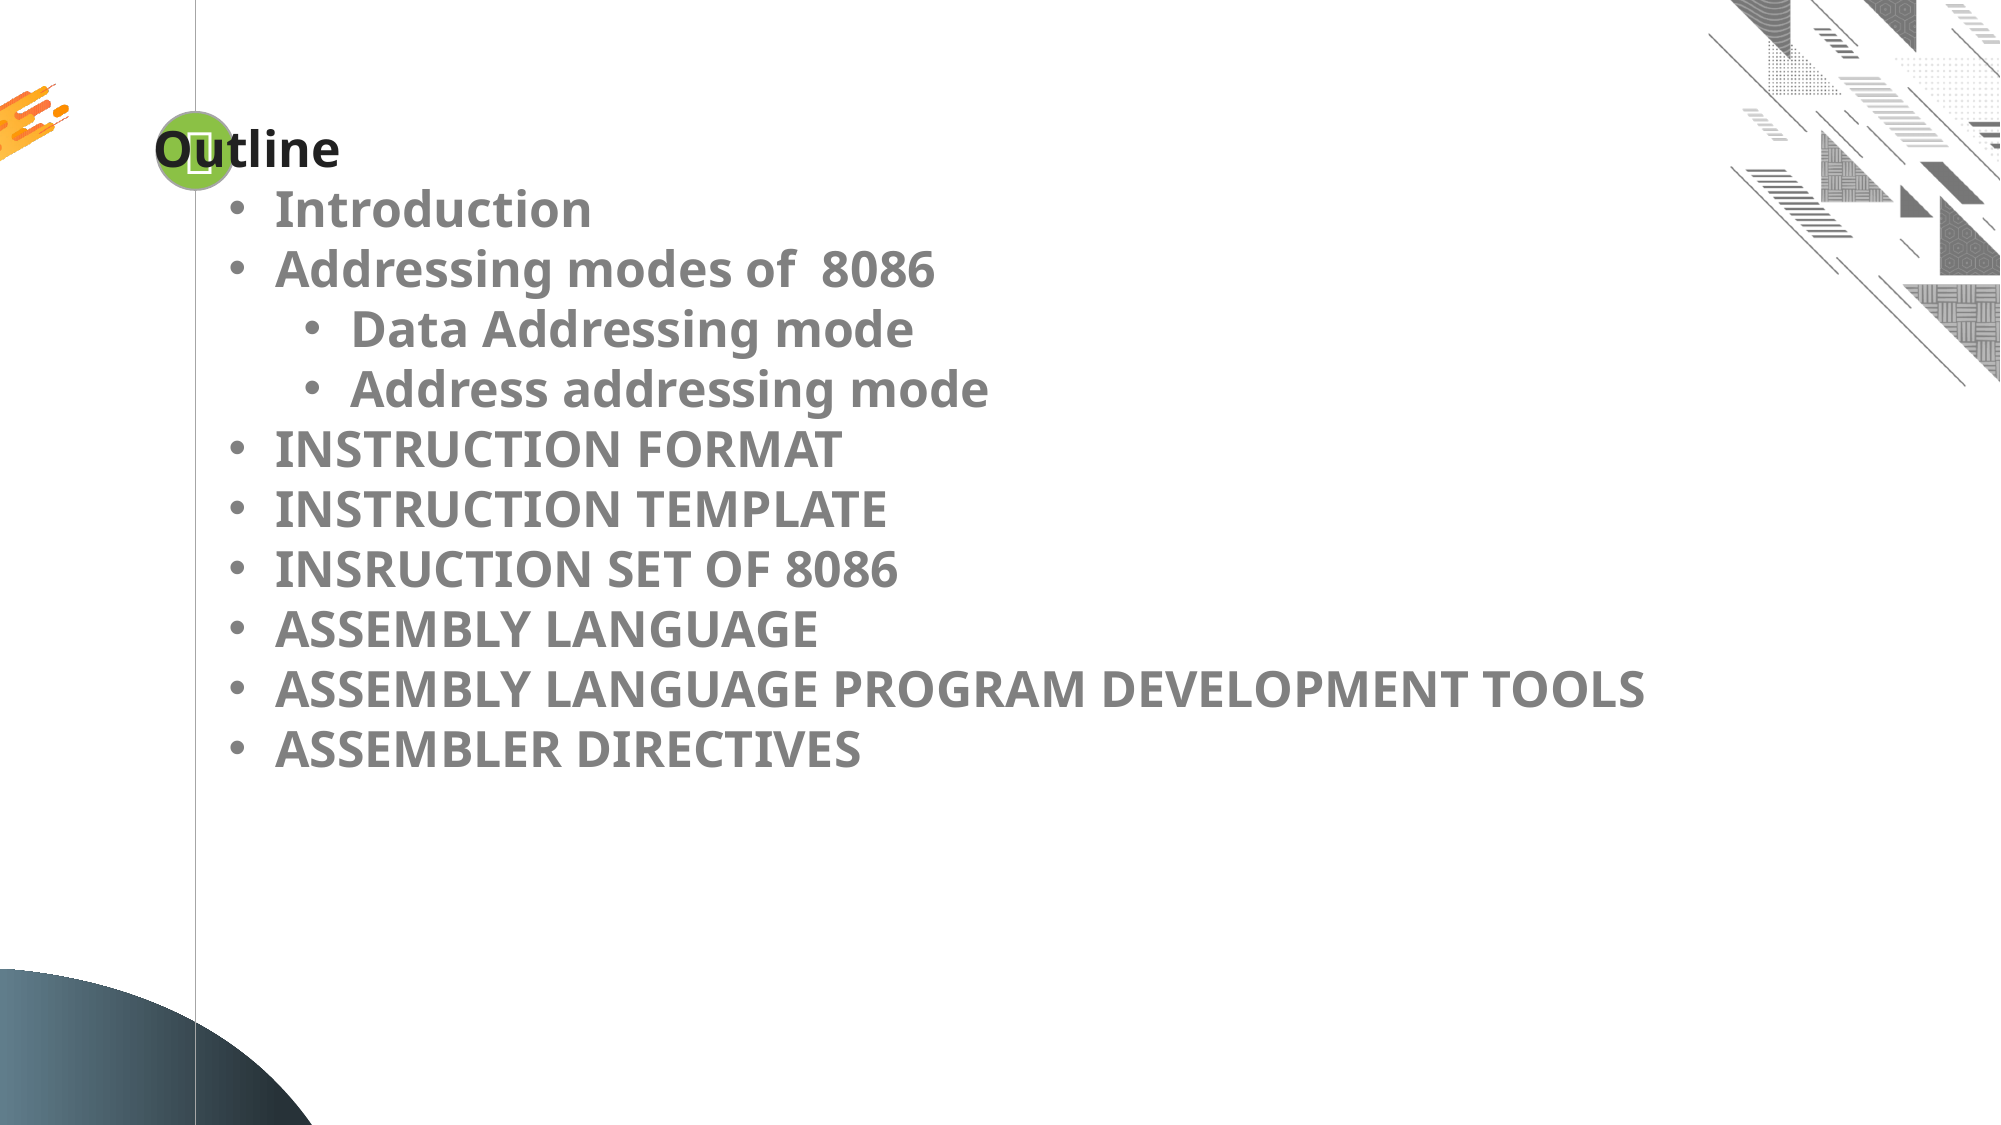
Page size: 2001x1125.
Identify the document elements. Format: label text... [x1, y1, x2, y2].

text_box Outline Introduction Addressing modes of 8086 Data Addressing mode Address addressing mode INSTRUCTION FORMAT INSTRUCTION TEMPLATE INSRUCTION SET OF 8086 ASSEMBLY LANGUAGE ASSEMBLY LANGUAGE PROGRAM DEVELOPMENT TOOLS ASSEMBLER DIRECTIVES [138, 109, 1661, 1020]
picture [0, 65, 90, 193]
